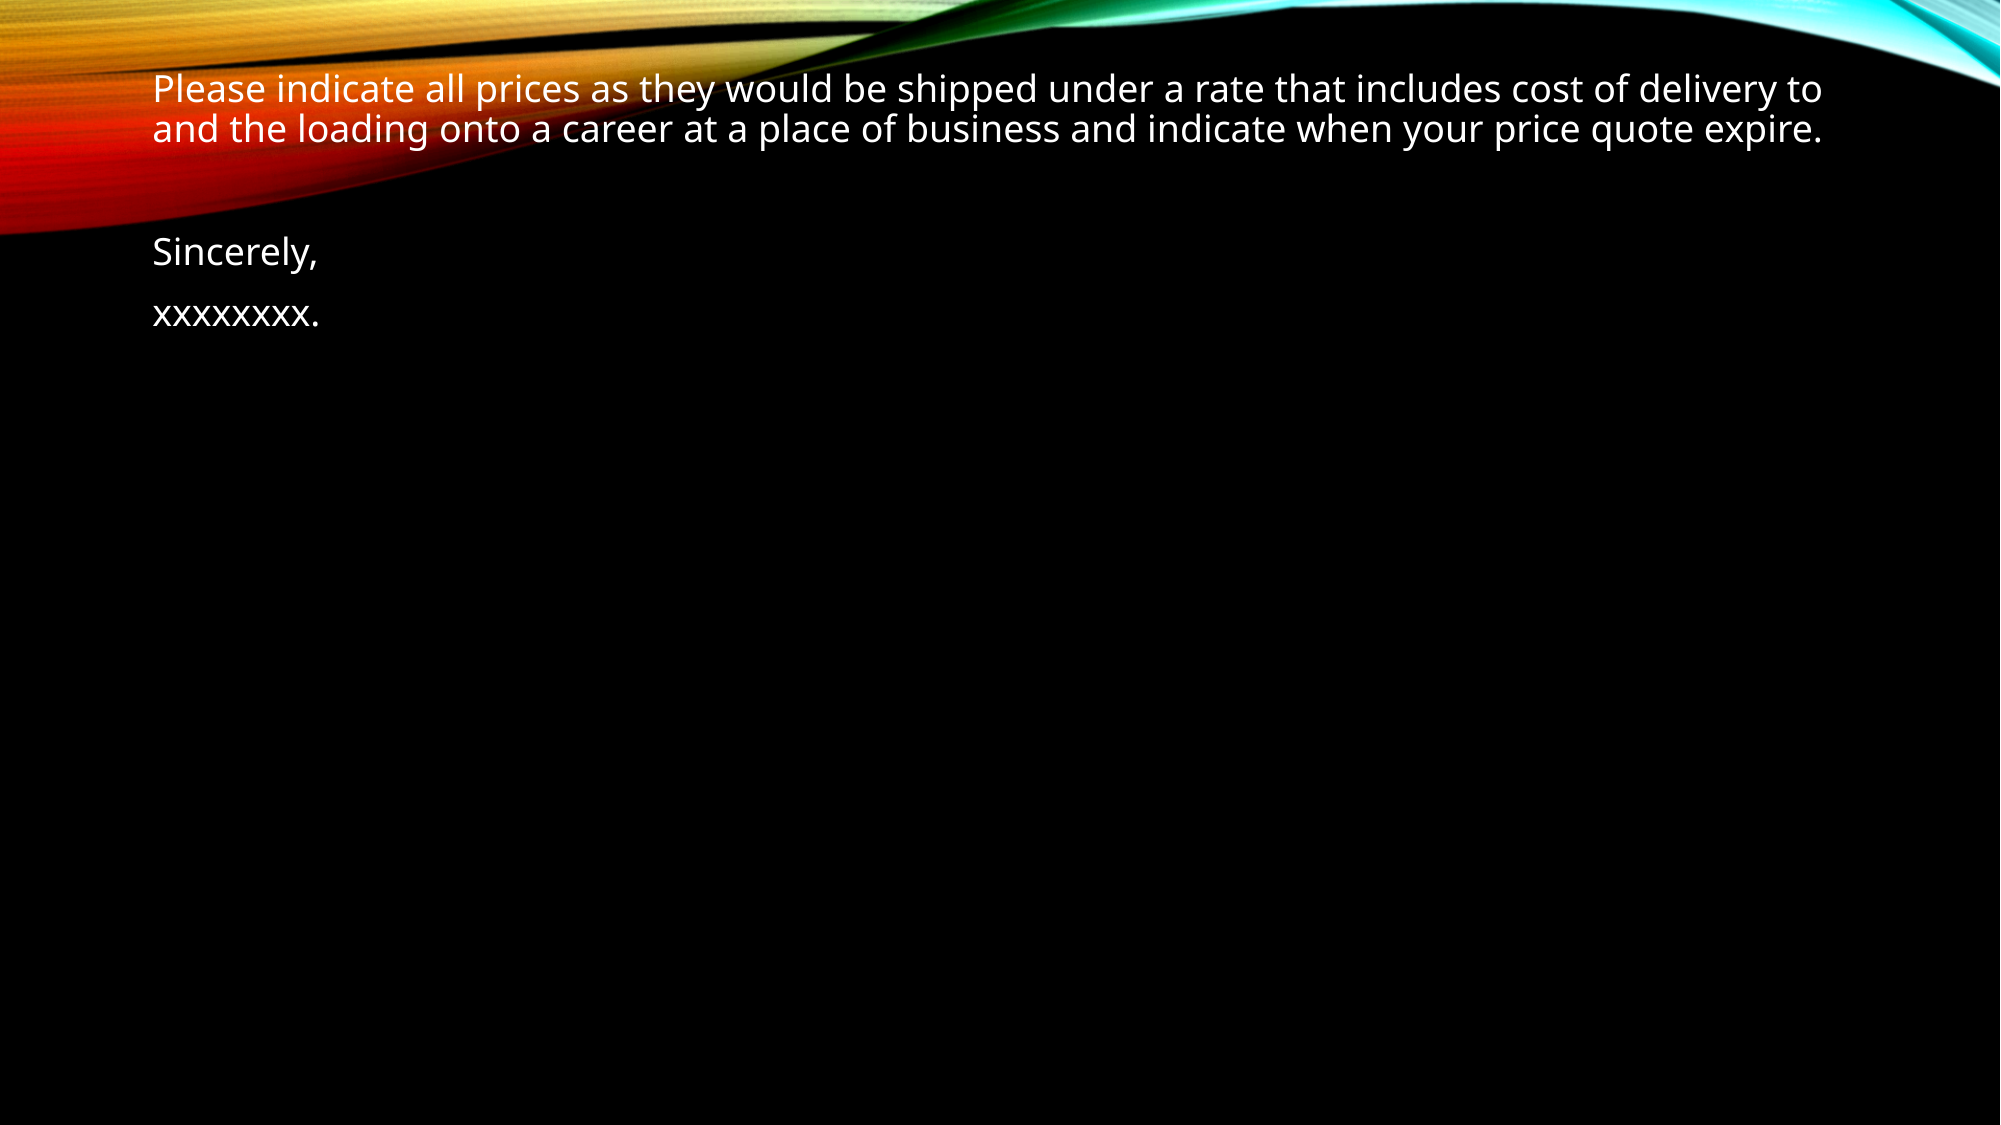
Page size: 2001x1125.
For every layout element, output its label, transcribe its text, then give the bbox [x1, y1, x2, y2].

list Please indicate all prices as they would be shipped under a rate that includes cost of delivery to and the loading onto a career at a place of business and indicate when your price quote expire. Sincerely, xxxxxxxx. [137, 62, 1863, 1014]
picture [0, 0, 2000, 237]
